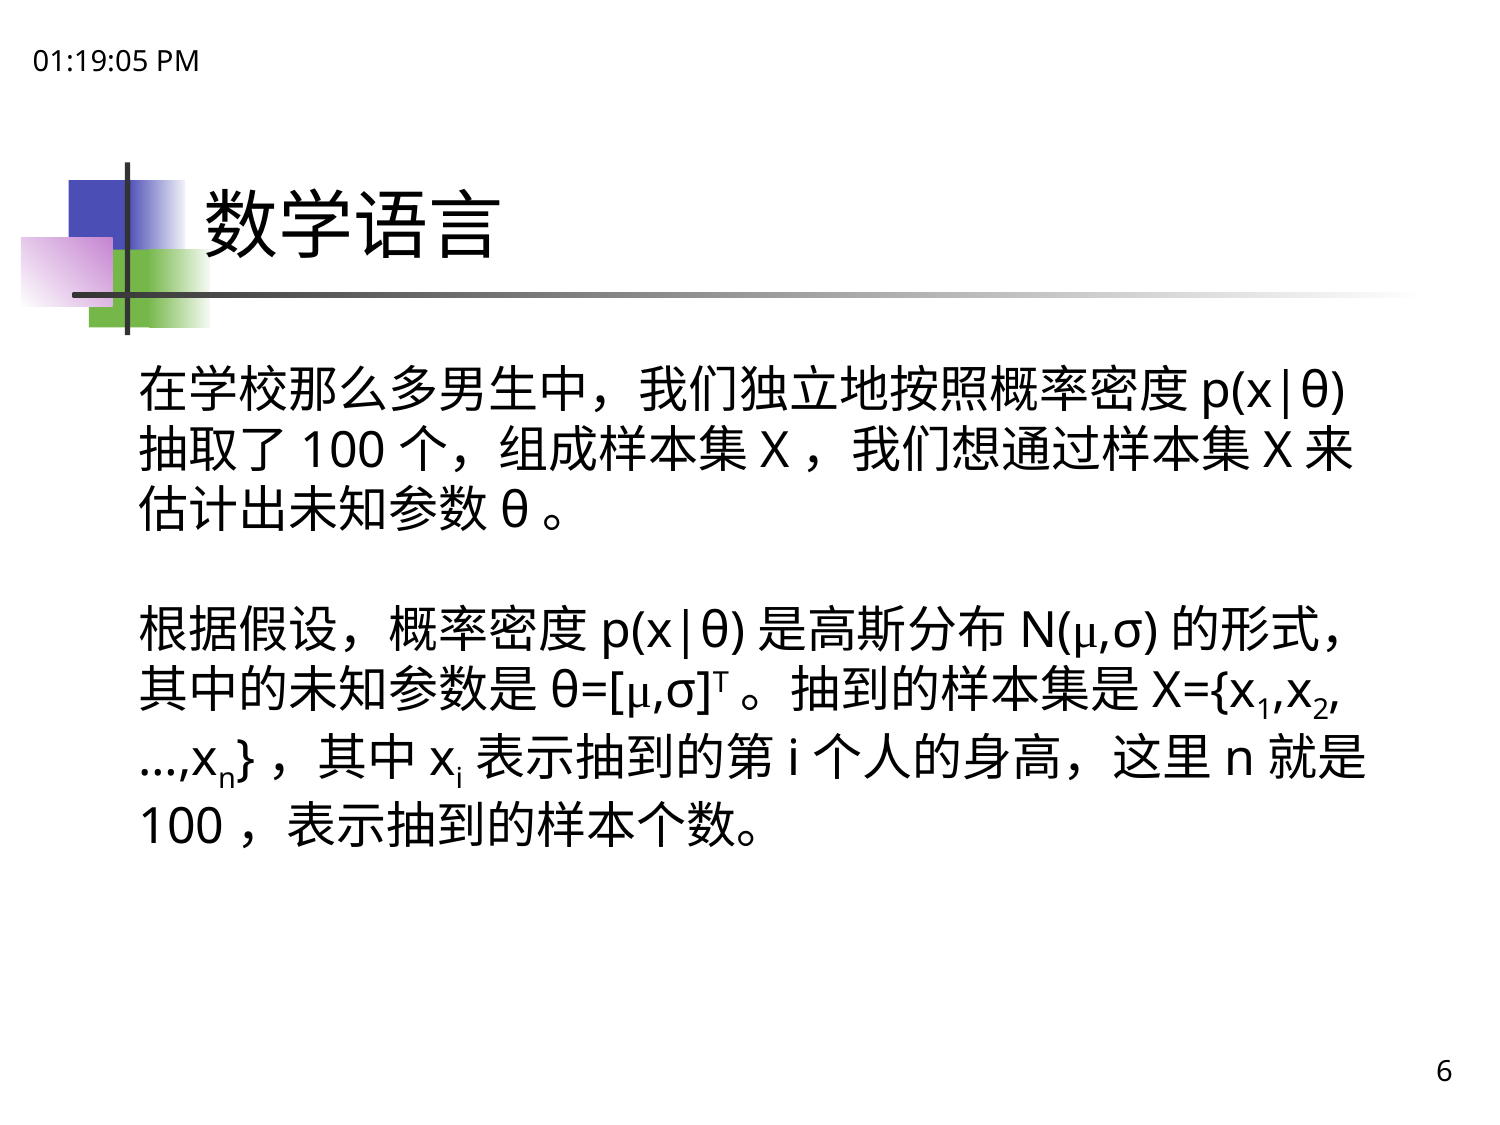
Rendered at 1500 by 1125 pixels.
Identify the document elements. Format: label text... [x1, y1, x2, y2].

text_box 在学校那么多男生中，我们独立地按照概率密度p(x|θ)抽取了100个，组成样本集X，我们想通过样本集X来估计出未知参数θ。 根据假设，概率密度p(x|θ)是高斯分布N(μ,σ)的形式，其中的未知参数是θ=[μ,σ]T。抽到的样本集是X={x1,x2,…,xn}，其中xi表示抽到的第i个人的身高，这里n就是100，表示抽到的样本个数。 [123, 349, 1388, 862]
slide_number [17, 15, 331, 90]
title 数学语言 [188, 35, 1468, 275]
slide_number 6 [1155, 1024, 1468, 1100]
